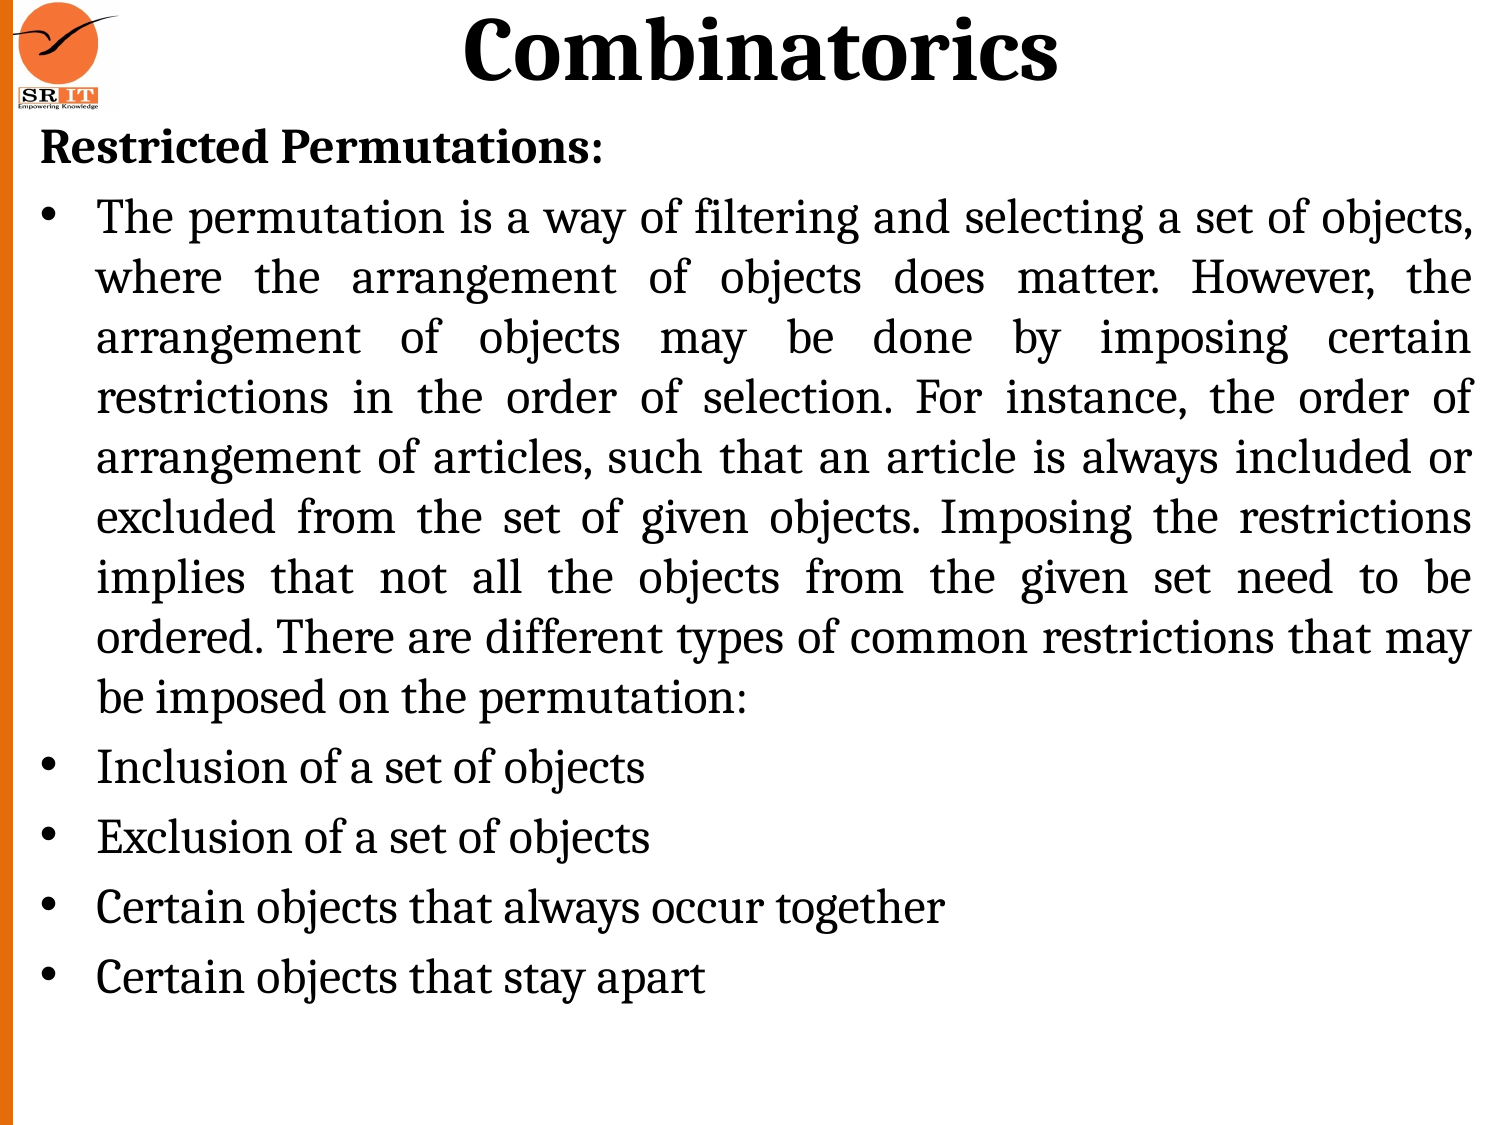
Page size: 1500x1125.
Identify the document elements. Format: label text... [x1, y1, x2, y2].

picture [13, 0, 119, 113]
list Restricted Permutations: The permutation is a way of filtering and selecting a set of objects, where the arrangement of objects does matter. However, the arrangement of objects may be done by imposing certain restrictions in the order of selection. For instance, the order of arrangement of articles, such that an article is always included or excluded from the set of given objects. Imposing the restrictions implies that not all the objects from the given set need to be ordered. There are different types of common restrictions that may be imposed on the permutation: Inclusion of a set of objects Exclusion of a set of objects Certain objects that always occur together Certain objects that stay apart [24, 105, 1488, 1125]
title Combinatorics [24, 0, 1500, 88]
